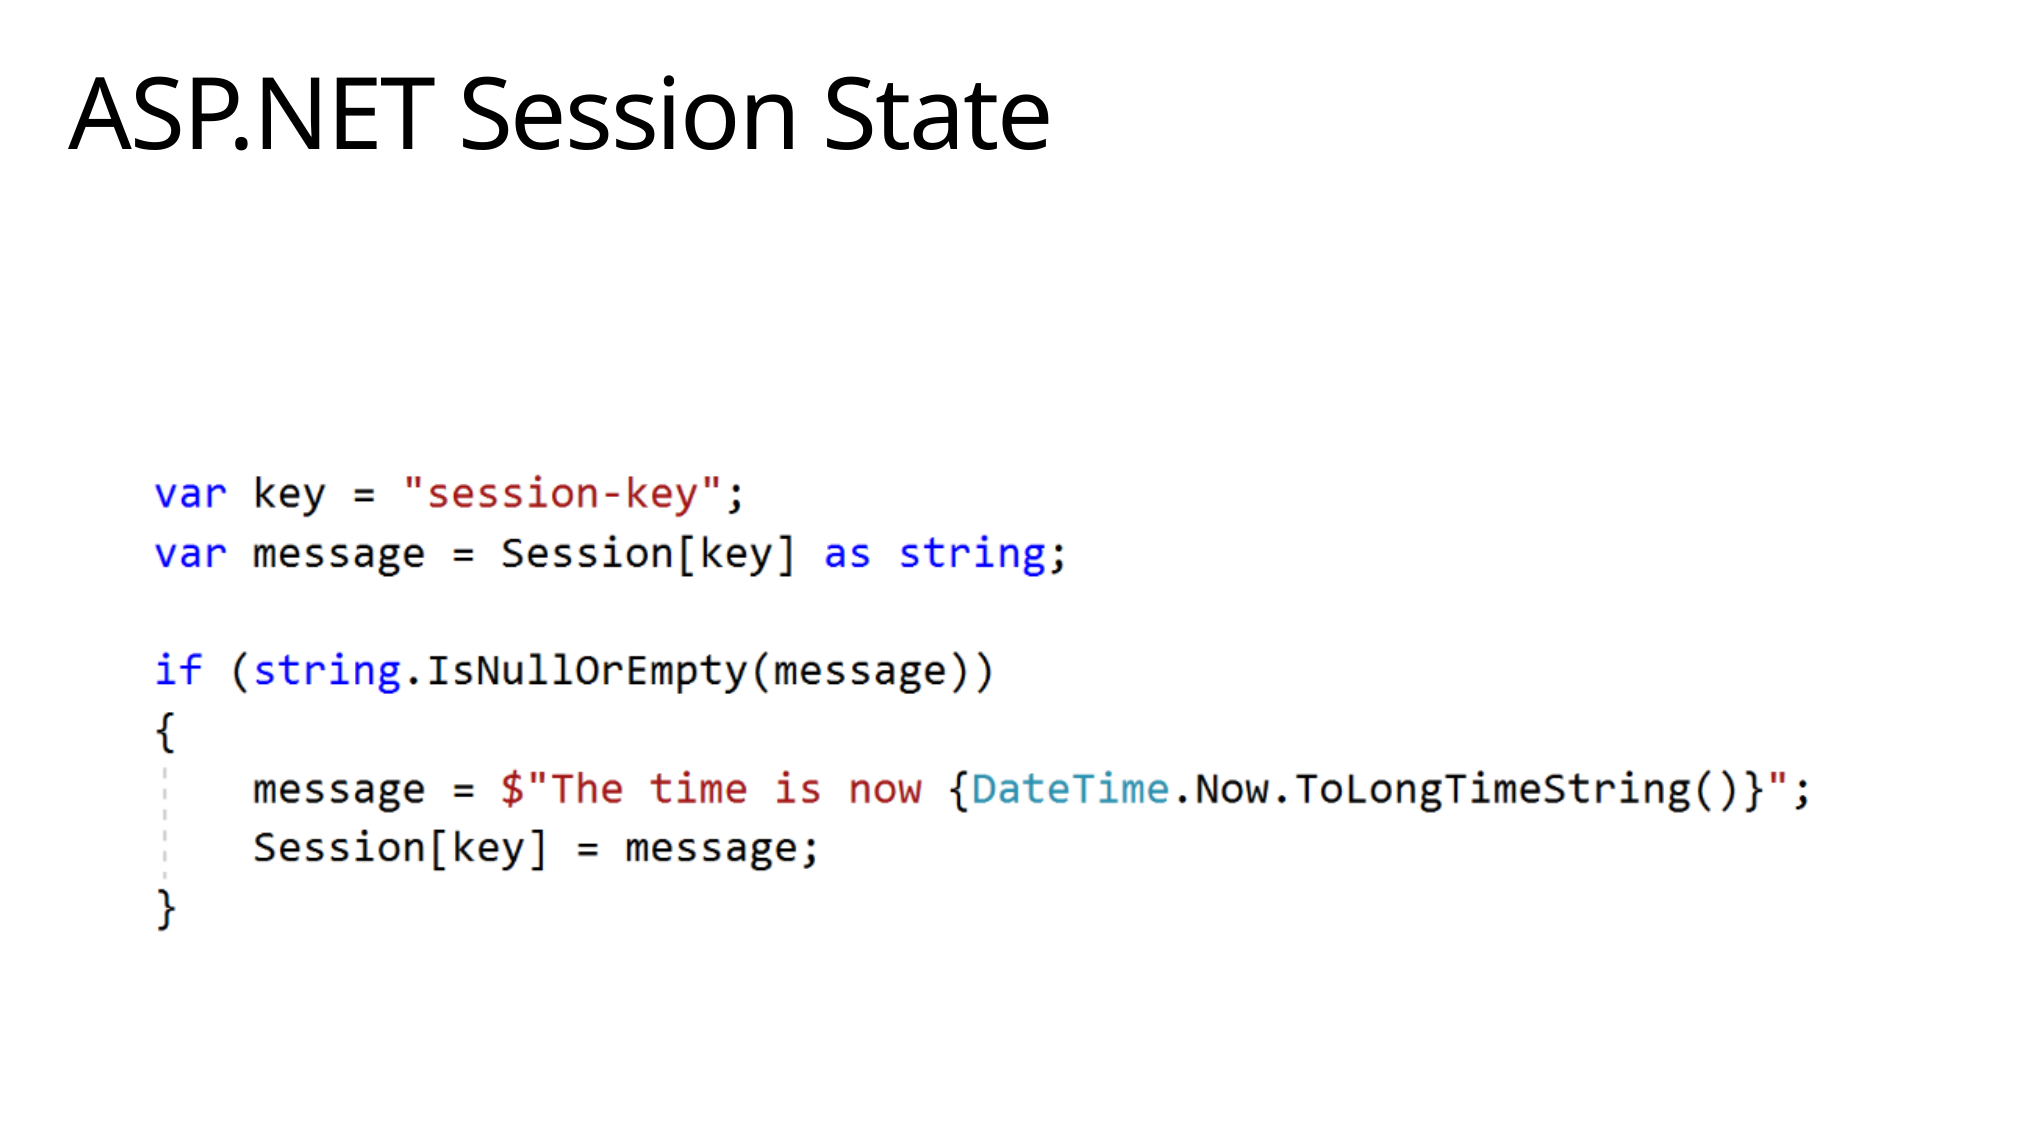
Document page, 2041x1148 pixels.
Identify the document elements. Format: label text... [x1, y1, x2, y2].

picture [132, 460, 1850, 956]
title ASP.NET Session State [45, 48, 1996, 199]
